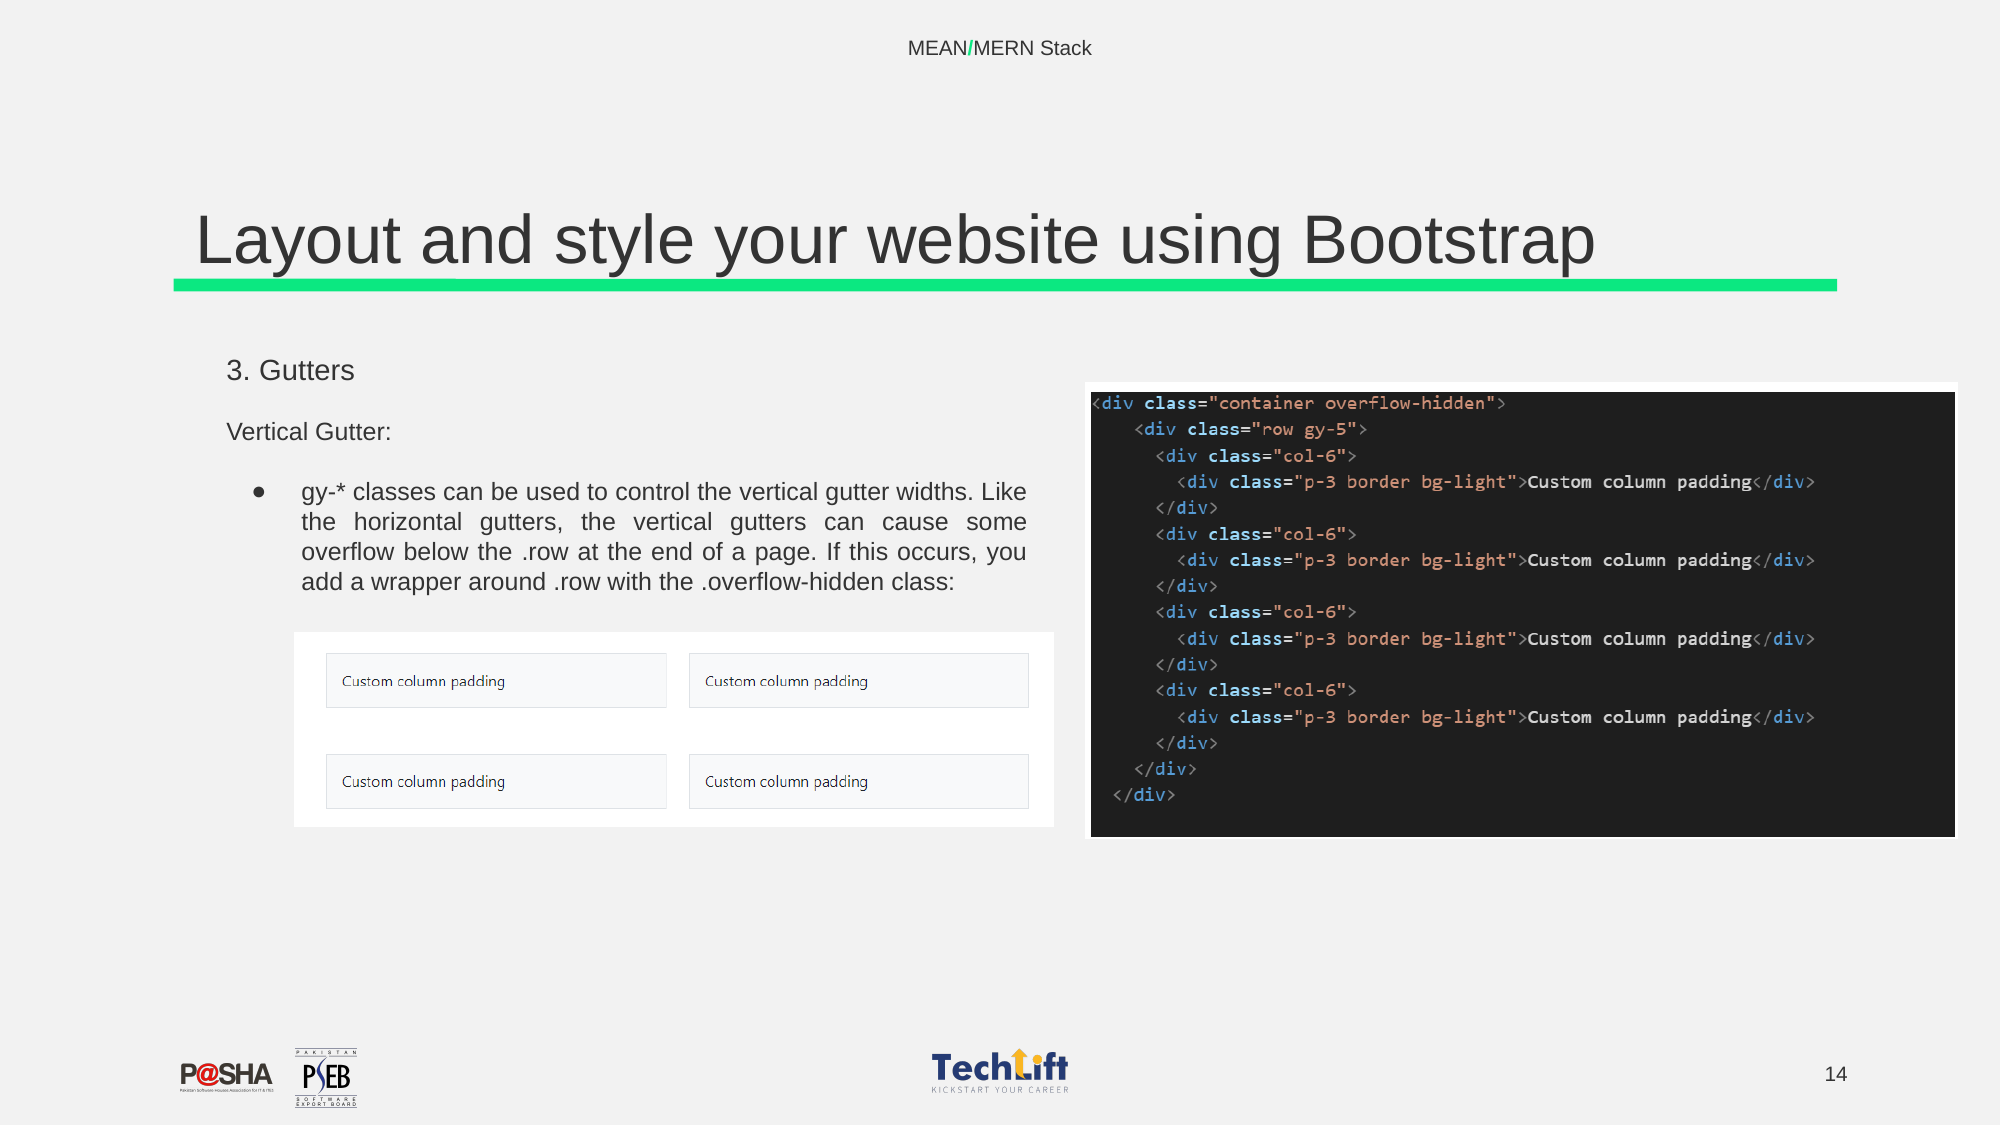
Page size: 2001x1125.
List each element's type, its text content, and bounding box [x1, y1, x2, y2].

footer MEAN/MERN Stack [662, 17, 1338, 77]
text_box 3. Gutters Vertical Gutter: gy-* classes can be used to control the vertical gutter widths. Like the horizontal gutters, the vertical gutters can cause some overflow below the .row at the end of a page. If this occurs, you add a wrapper around .row with the .overflow-hidden class: [211, 335, 1045, 611]
title Layout and style your website using Bootstrap [180, 47, 1830, 285]
picture [293, 632, 1054, 827]
picture [295, 1048, 357, 1108]
slide_number ‹#› [1412, 1042, 1863, 1103]
picture [180, 1063, 274, 1093]
picture [1085, 381, 1958, 839]
picture [932, 1048, 1068, 1093]
